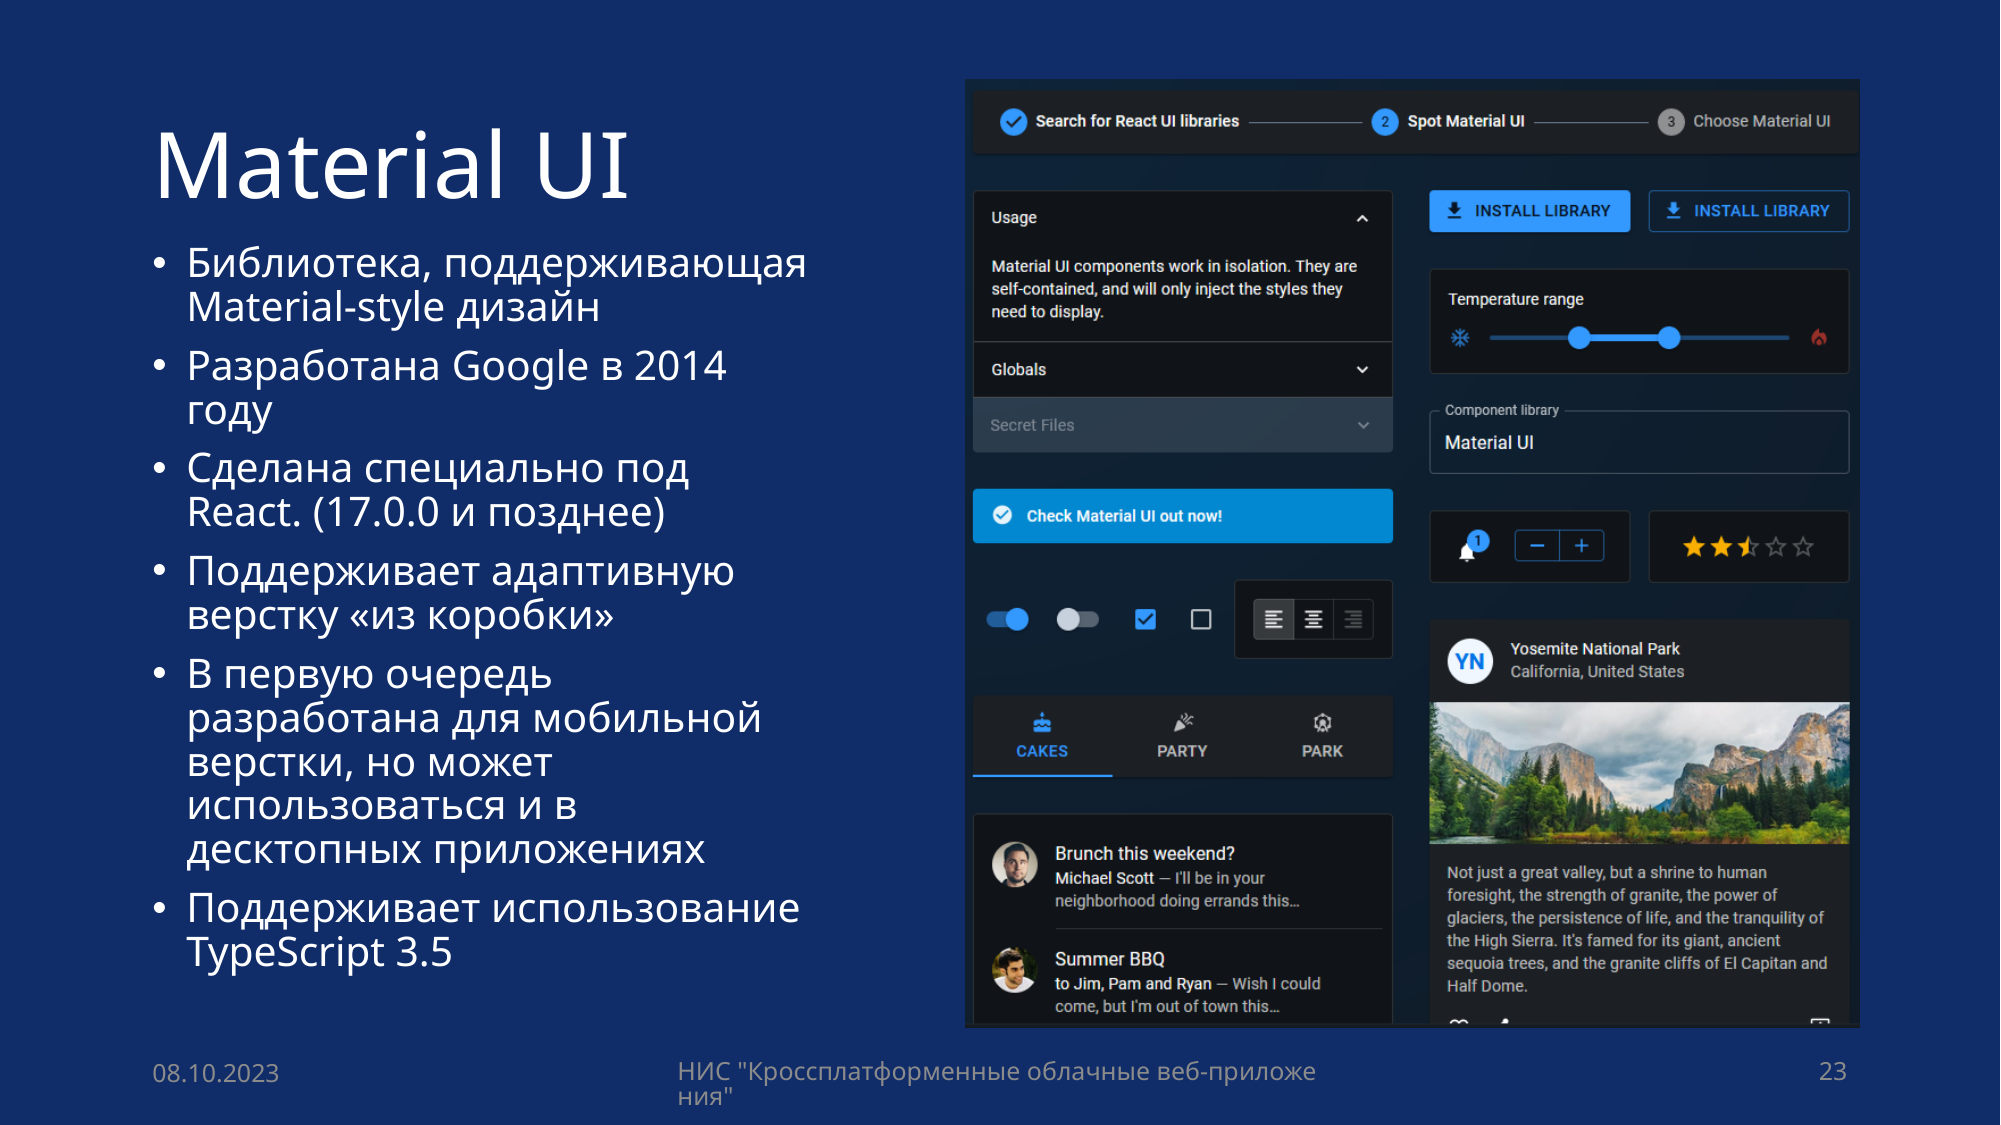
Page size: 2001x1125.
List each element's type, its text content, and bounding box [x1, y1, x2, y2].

slide_number 23 [1412, 1042, 1863, 1103]
title Material UI [137, 59, 1863, 278]
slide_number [137, 1042, 588, 1103]
footer НИС "Кроссплатформенные облачные веб-приложения" [662, 1042, 1338, 1103]
picture [965, 79, 1860, 1029]
list Библиотека, поддерживающая Material-style дизайн Разработана Google в 2014 году Сделана специально под React. (17.0.0 и позднее) Поддерживает адаптивную верстку «из коробки» В первую очередь разработана для мобильной верстки, но может использоваться и в десктопных приложениях Поддерживает использование TypeScript 3.5 [137, 235, 826, 1014]
